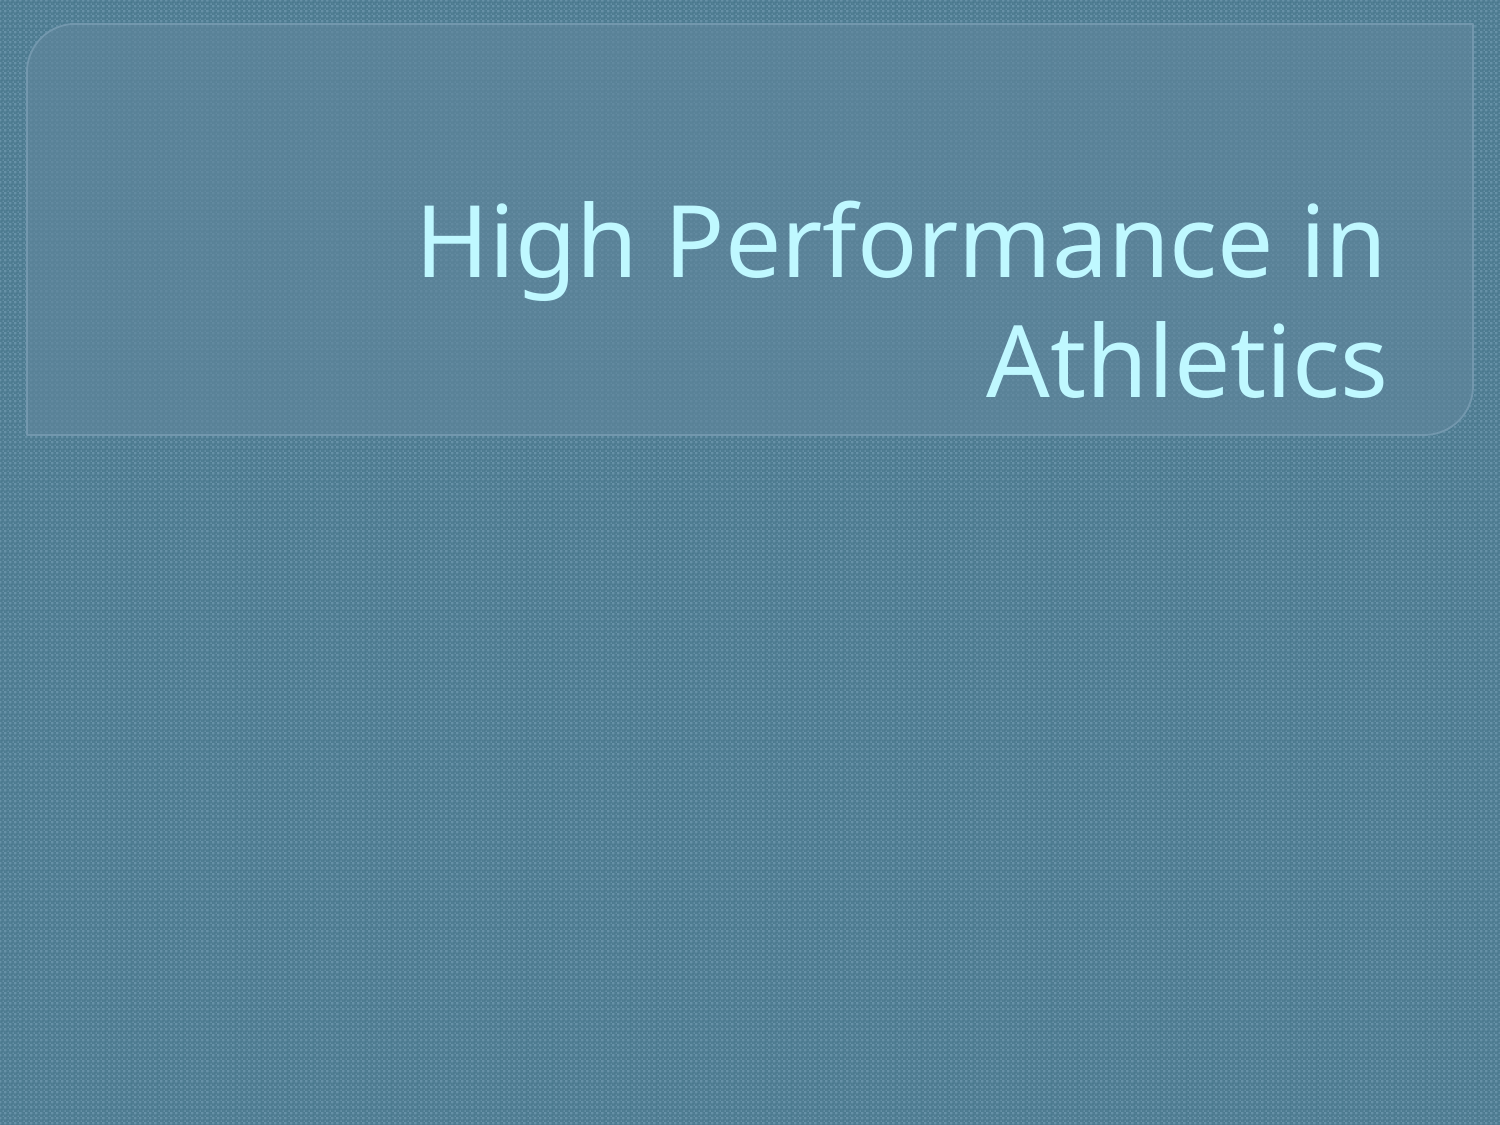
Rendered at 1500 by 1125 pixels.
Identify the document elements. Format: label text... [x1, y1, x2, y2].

title High Performance in Athletics [76, 62, 1427, 425]
